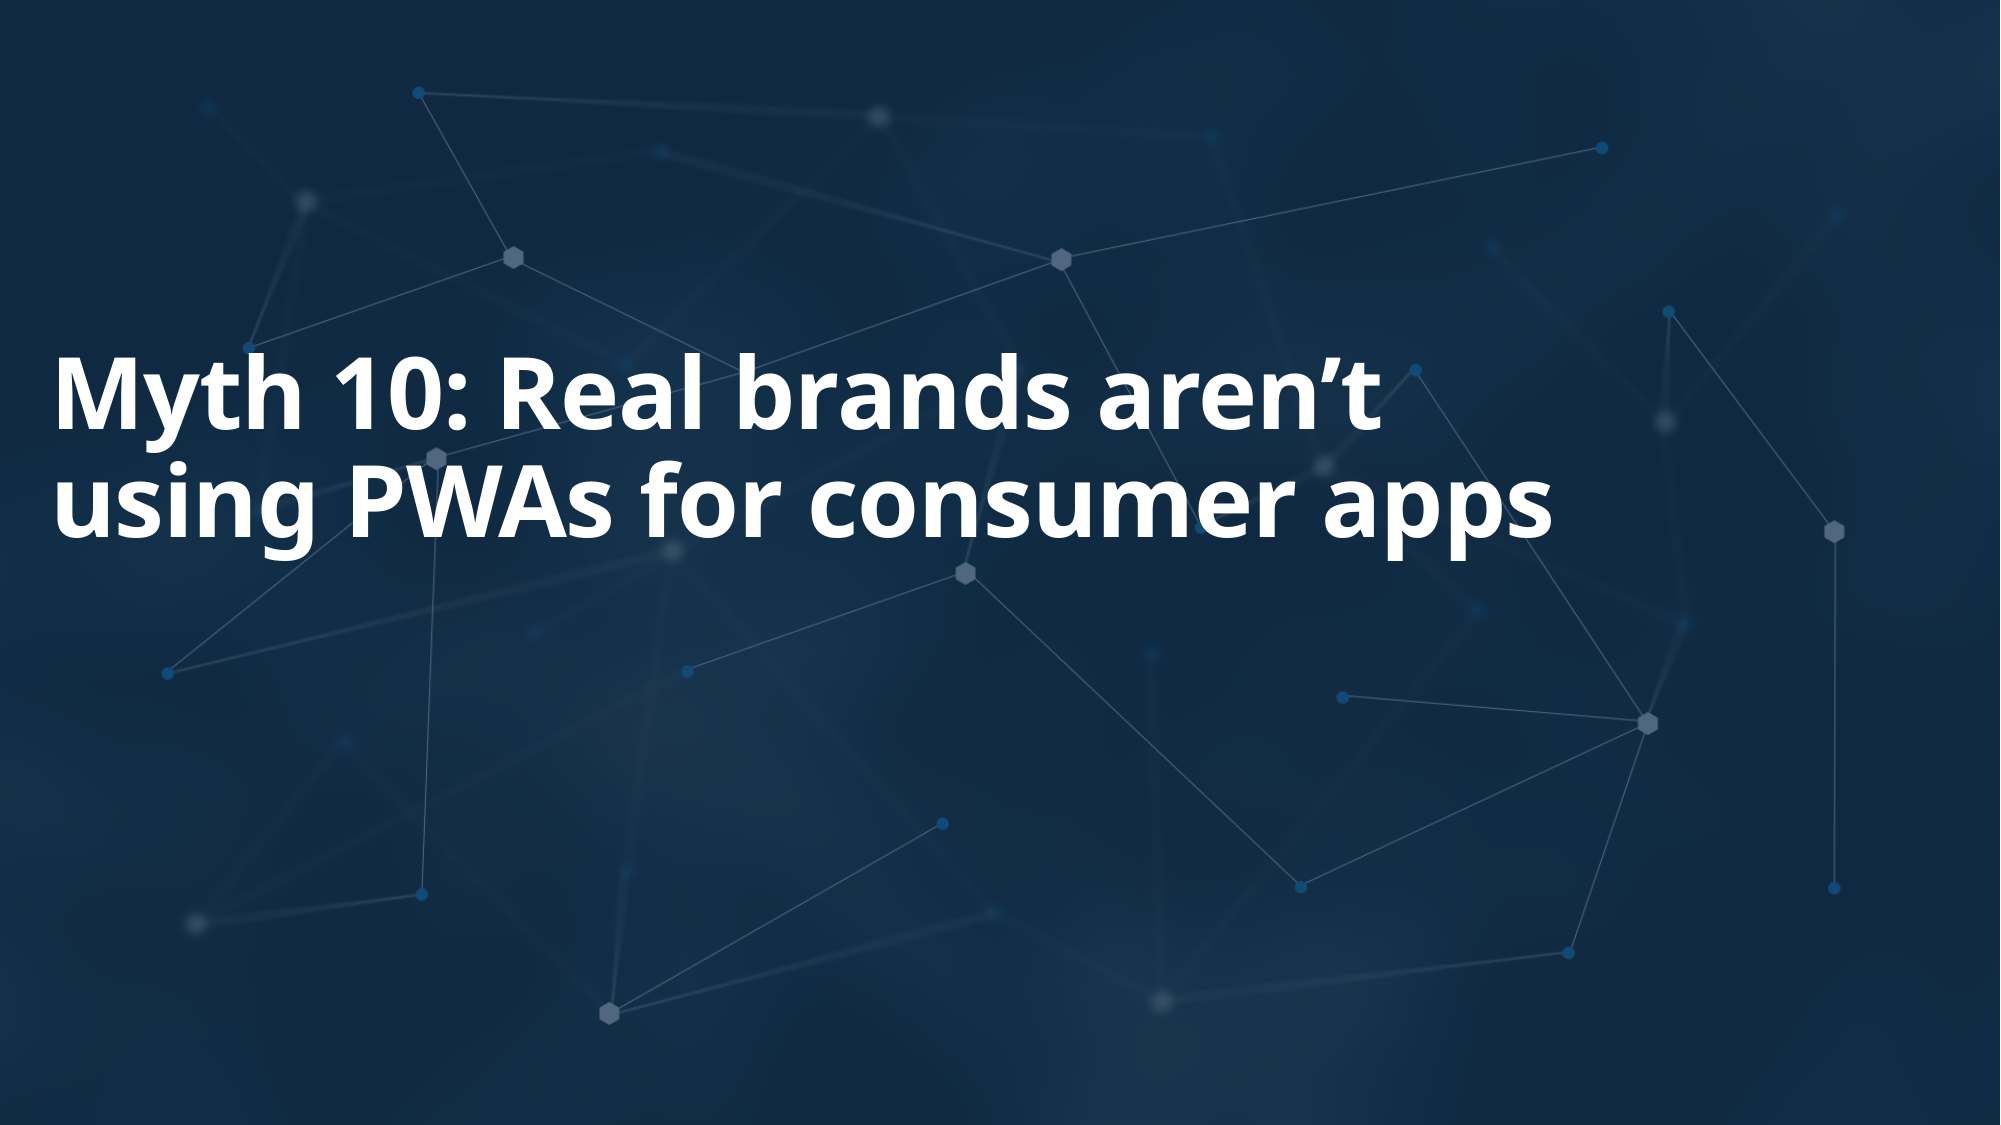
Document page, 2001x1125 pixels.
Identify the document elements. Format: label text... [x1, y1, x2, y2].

title Myth 10: Real brands aren’t using PWAs for consumer apps [50, 340, 1596, 559]
